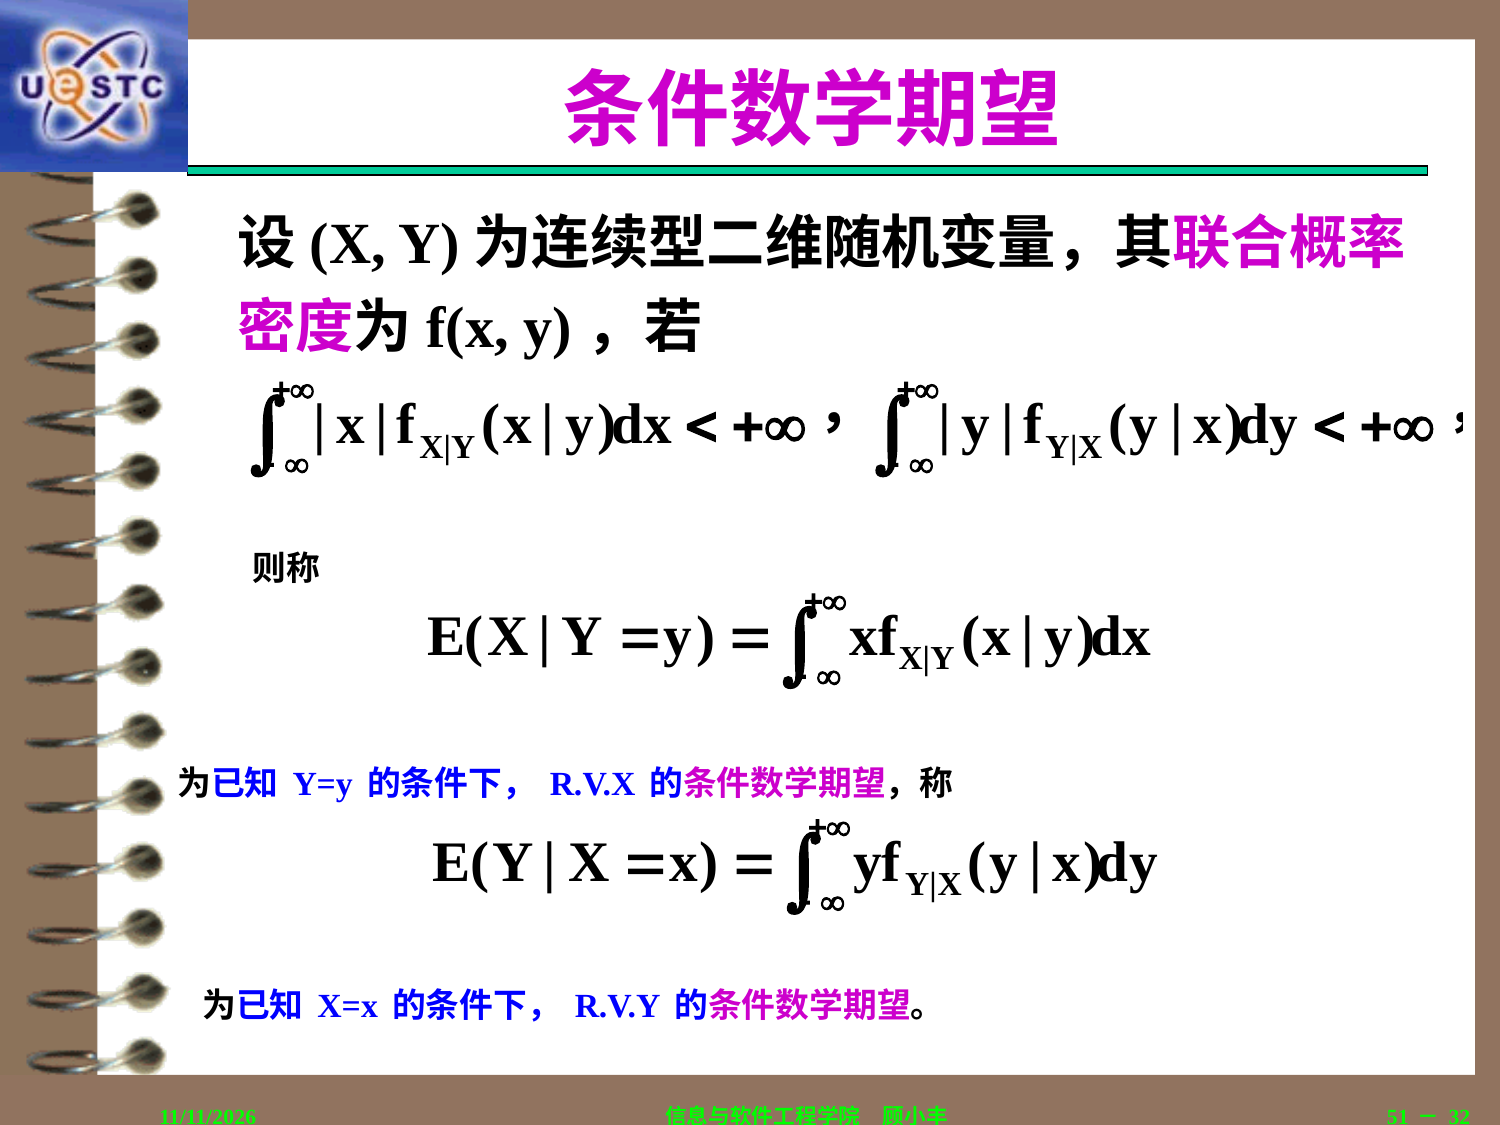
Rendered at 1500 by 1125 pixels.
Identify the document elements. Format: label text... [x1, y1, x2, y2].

text_box 为已知X=x的条件下，R.V.Y的条件数学期望。 [187, 937, 1500, 1032]
list 设(X, Y)为连续型二维随机变量，其联合概率密度为f(x, y)，若 [150, 191, 1438, 360]
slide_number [159, 1077, 435, 1123]
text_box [418, 573, 1161, 699]
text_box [233, 362, 1463, 487]
footer 信息与软件工程学院 顾小丰 [462, 1077, 1151, 1123]
title 条件数学期望 [200, 56, 1425, 157]
text_box 为已知Y=y的条件下，R.V.X的条件数学期望，称 [162, 714, 1475, 810]
picture [0, 0, 194, 1075]
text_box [424, 799, 1172, 925]
text_box 则称 [237, 500, 335, 595]
slide_number 51－32 [1220, 1077, 1471, 1123]
